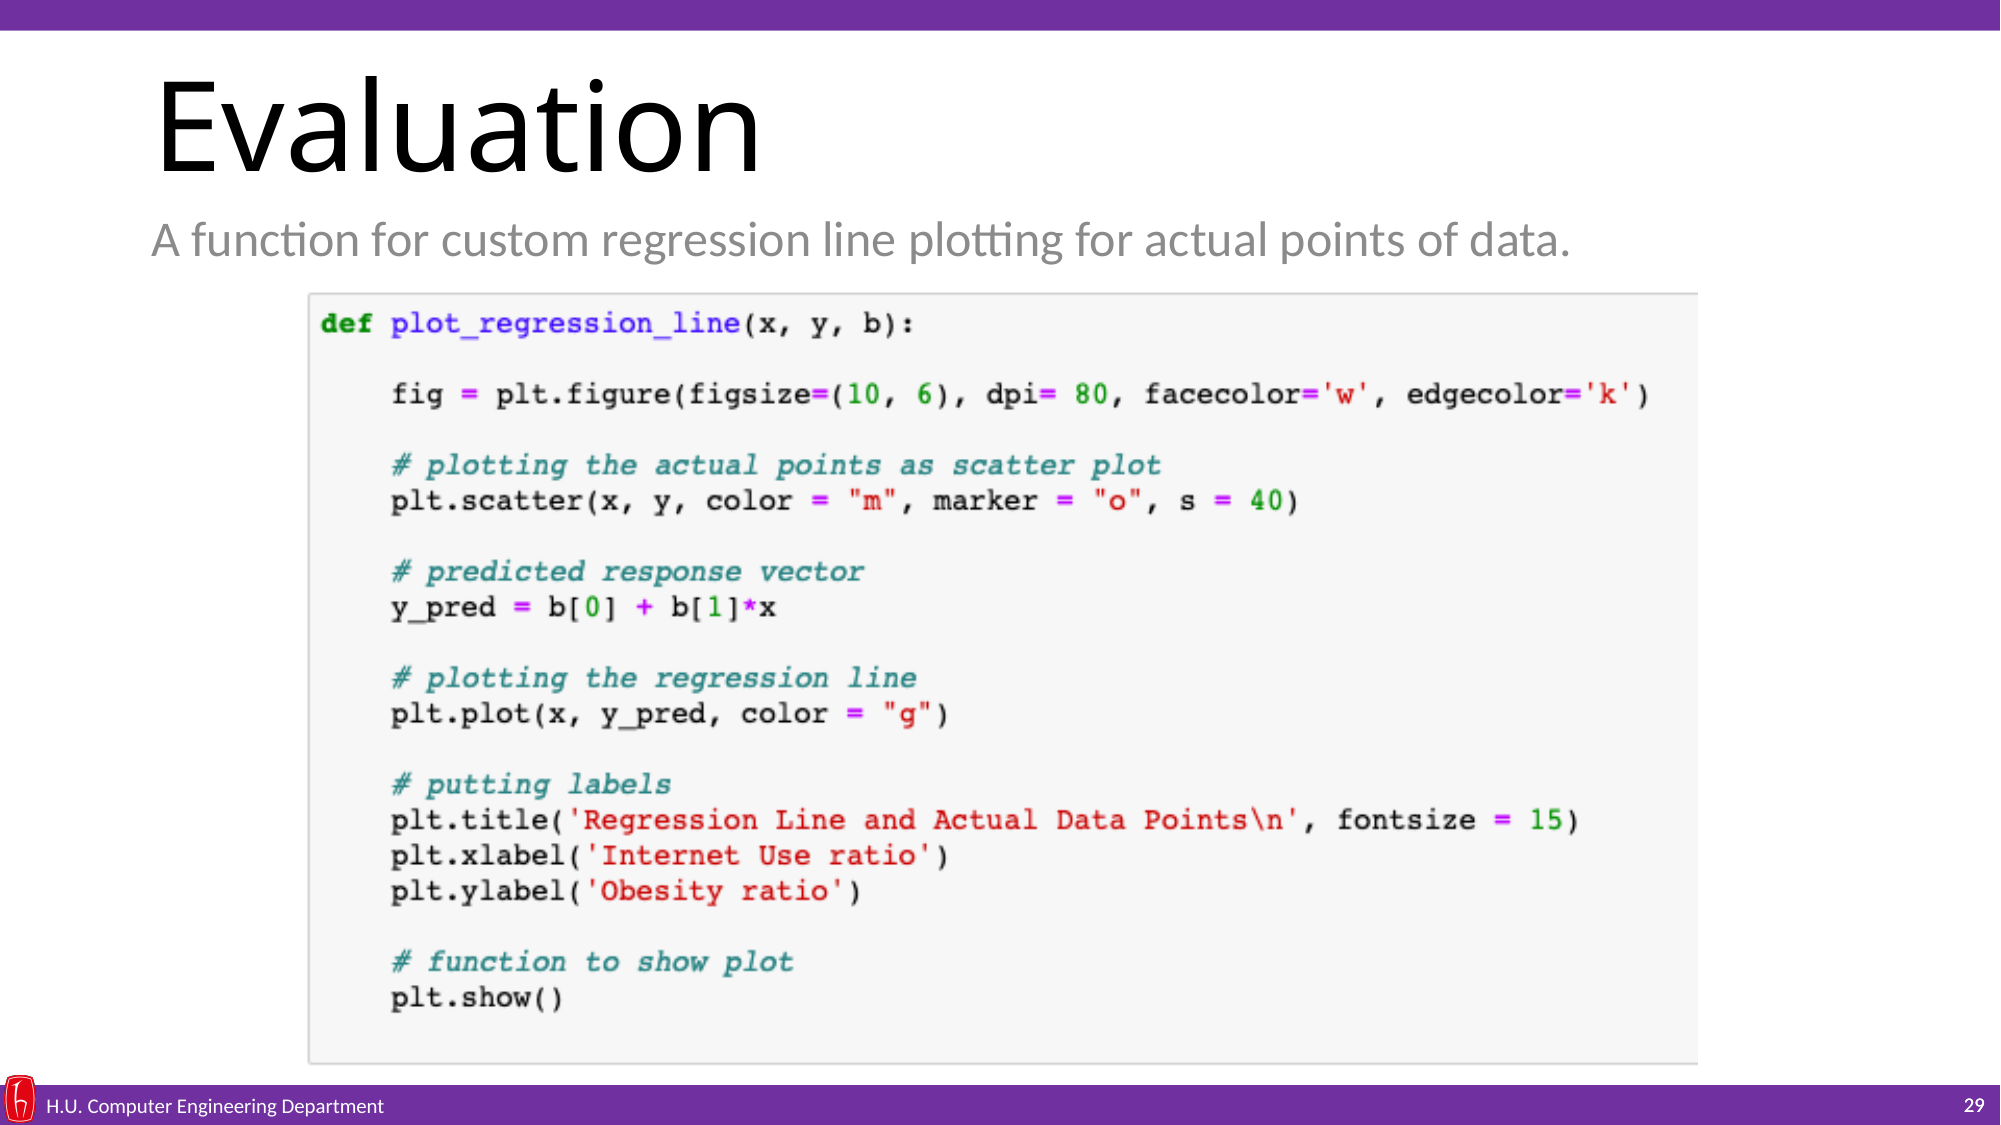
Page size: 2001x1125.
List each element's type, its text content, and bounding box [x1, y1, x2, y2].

picture [4, 1075, 36, 1123]
slide_number 29 [1839, 1084, 2000, 1124]
title Evaluation [137, 45, 1863, 207]
list A function for custom regression line plotting for actual points of data. [136, 206, 1862, 999]
picture [301, 289, 1698, 1080]
